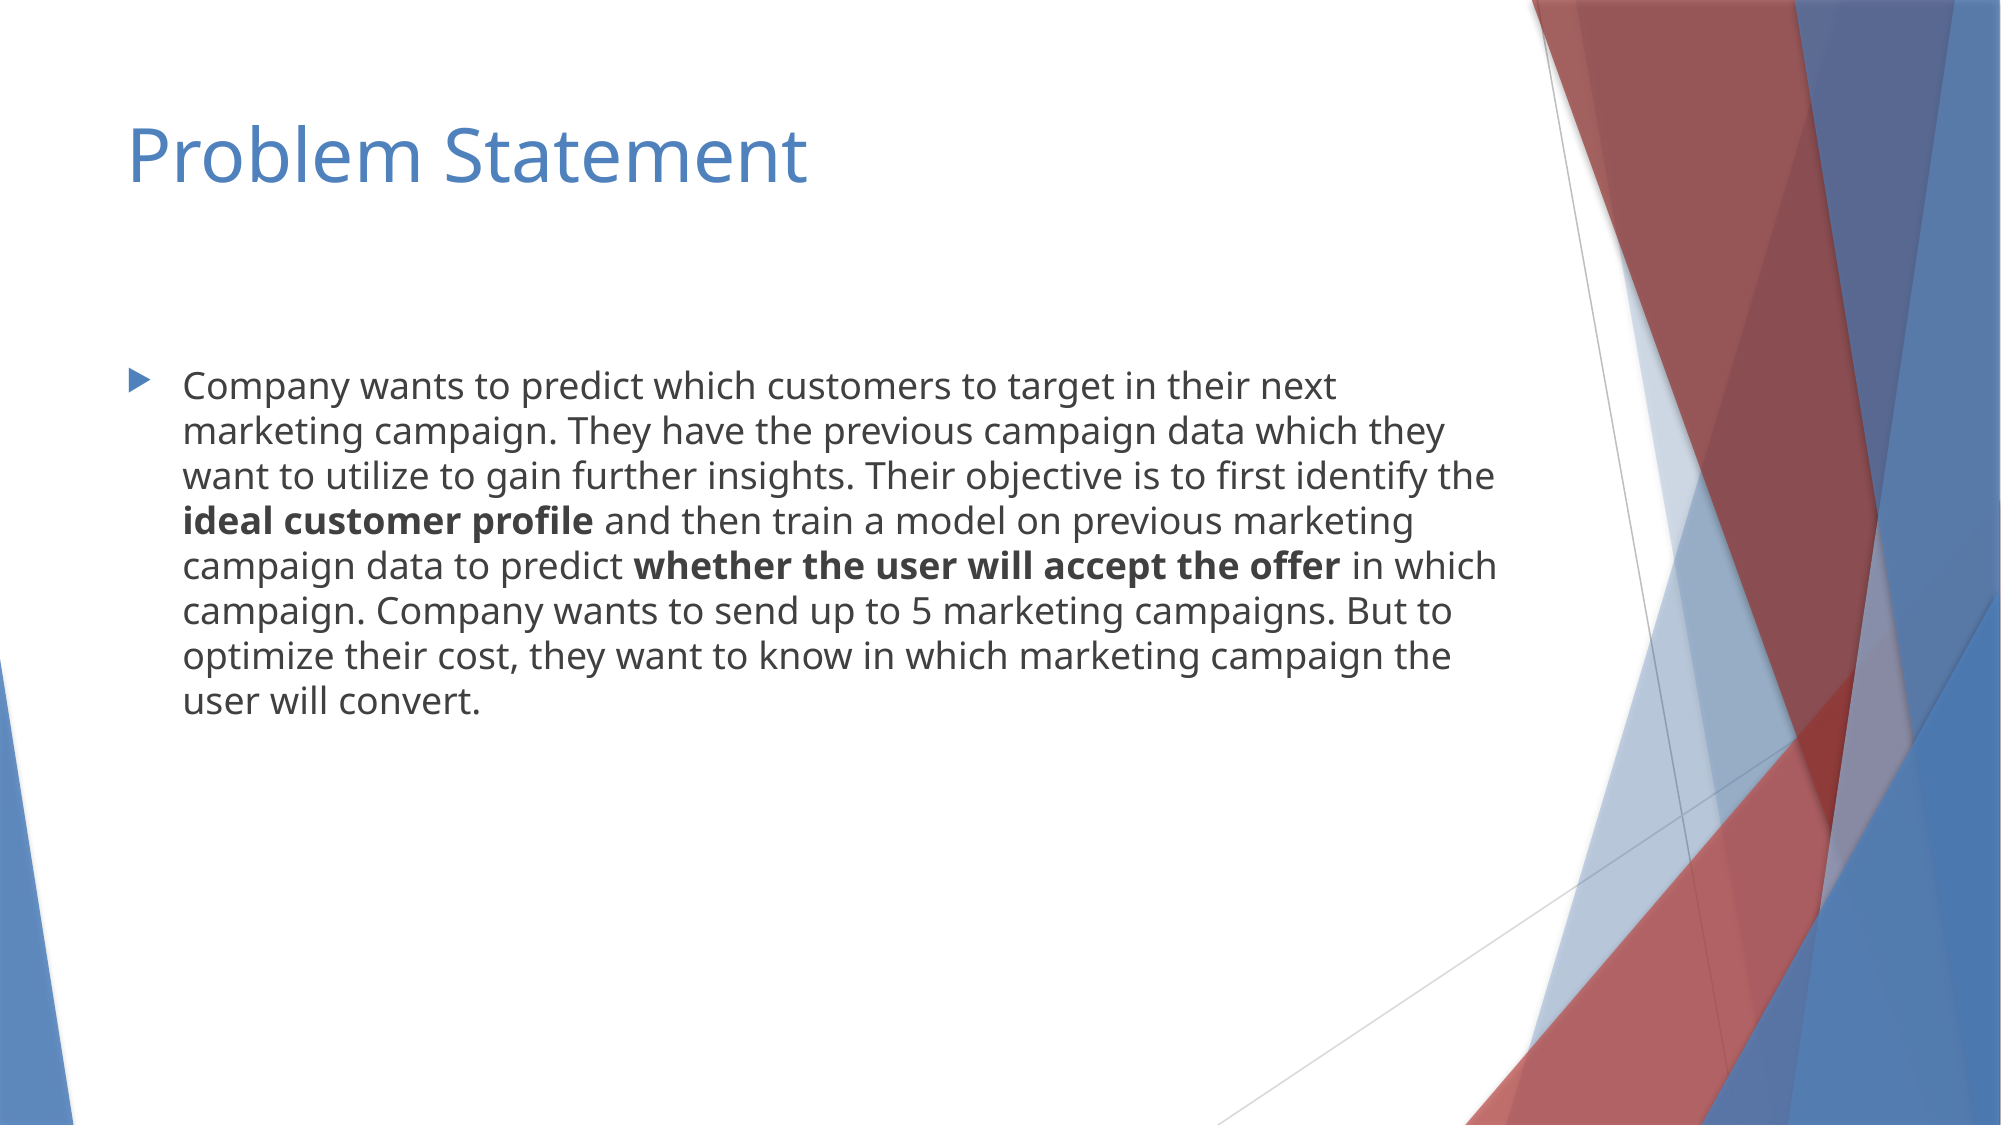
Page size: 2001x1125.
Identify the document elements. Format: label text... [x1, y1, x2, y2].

title Problem Statement [111, 99, 1522, 317]
list Company wants to predict which customers to target in their next marketing campaign. They have the previous campaign data which they want to utilize to gain further insights. Their objective is to first identify the ideal customer profile and then train a model on previous marketing campaign data to predict whether the user will accept the offer in which campaign. Company wants to send up to 5 marketing campaigns. But to optimize their cost, they want to know in which marketing campaign the user will convert. [111, 354, 1522, 992]
